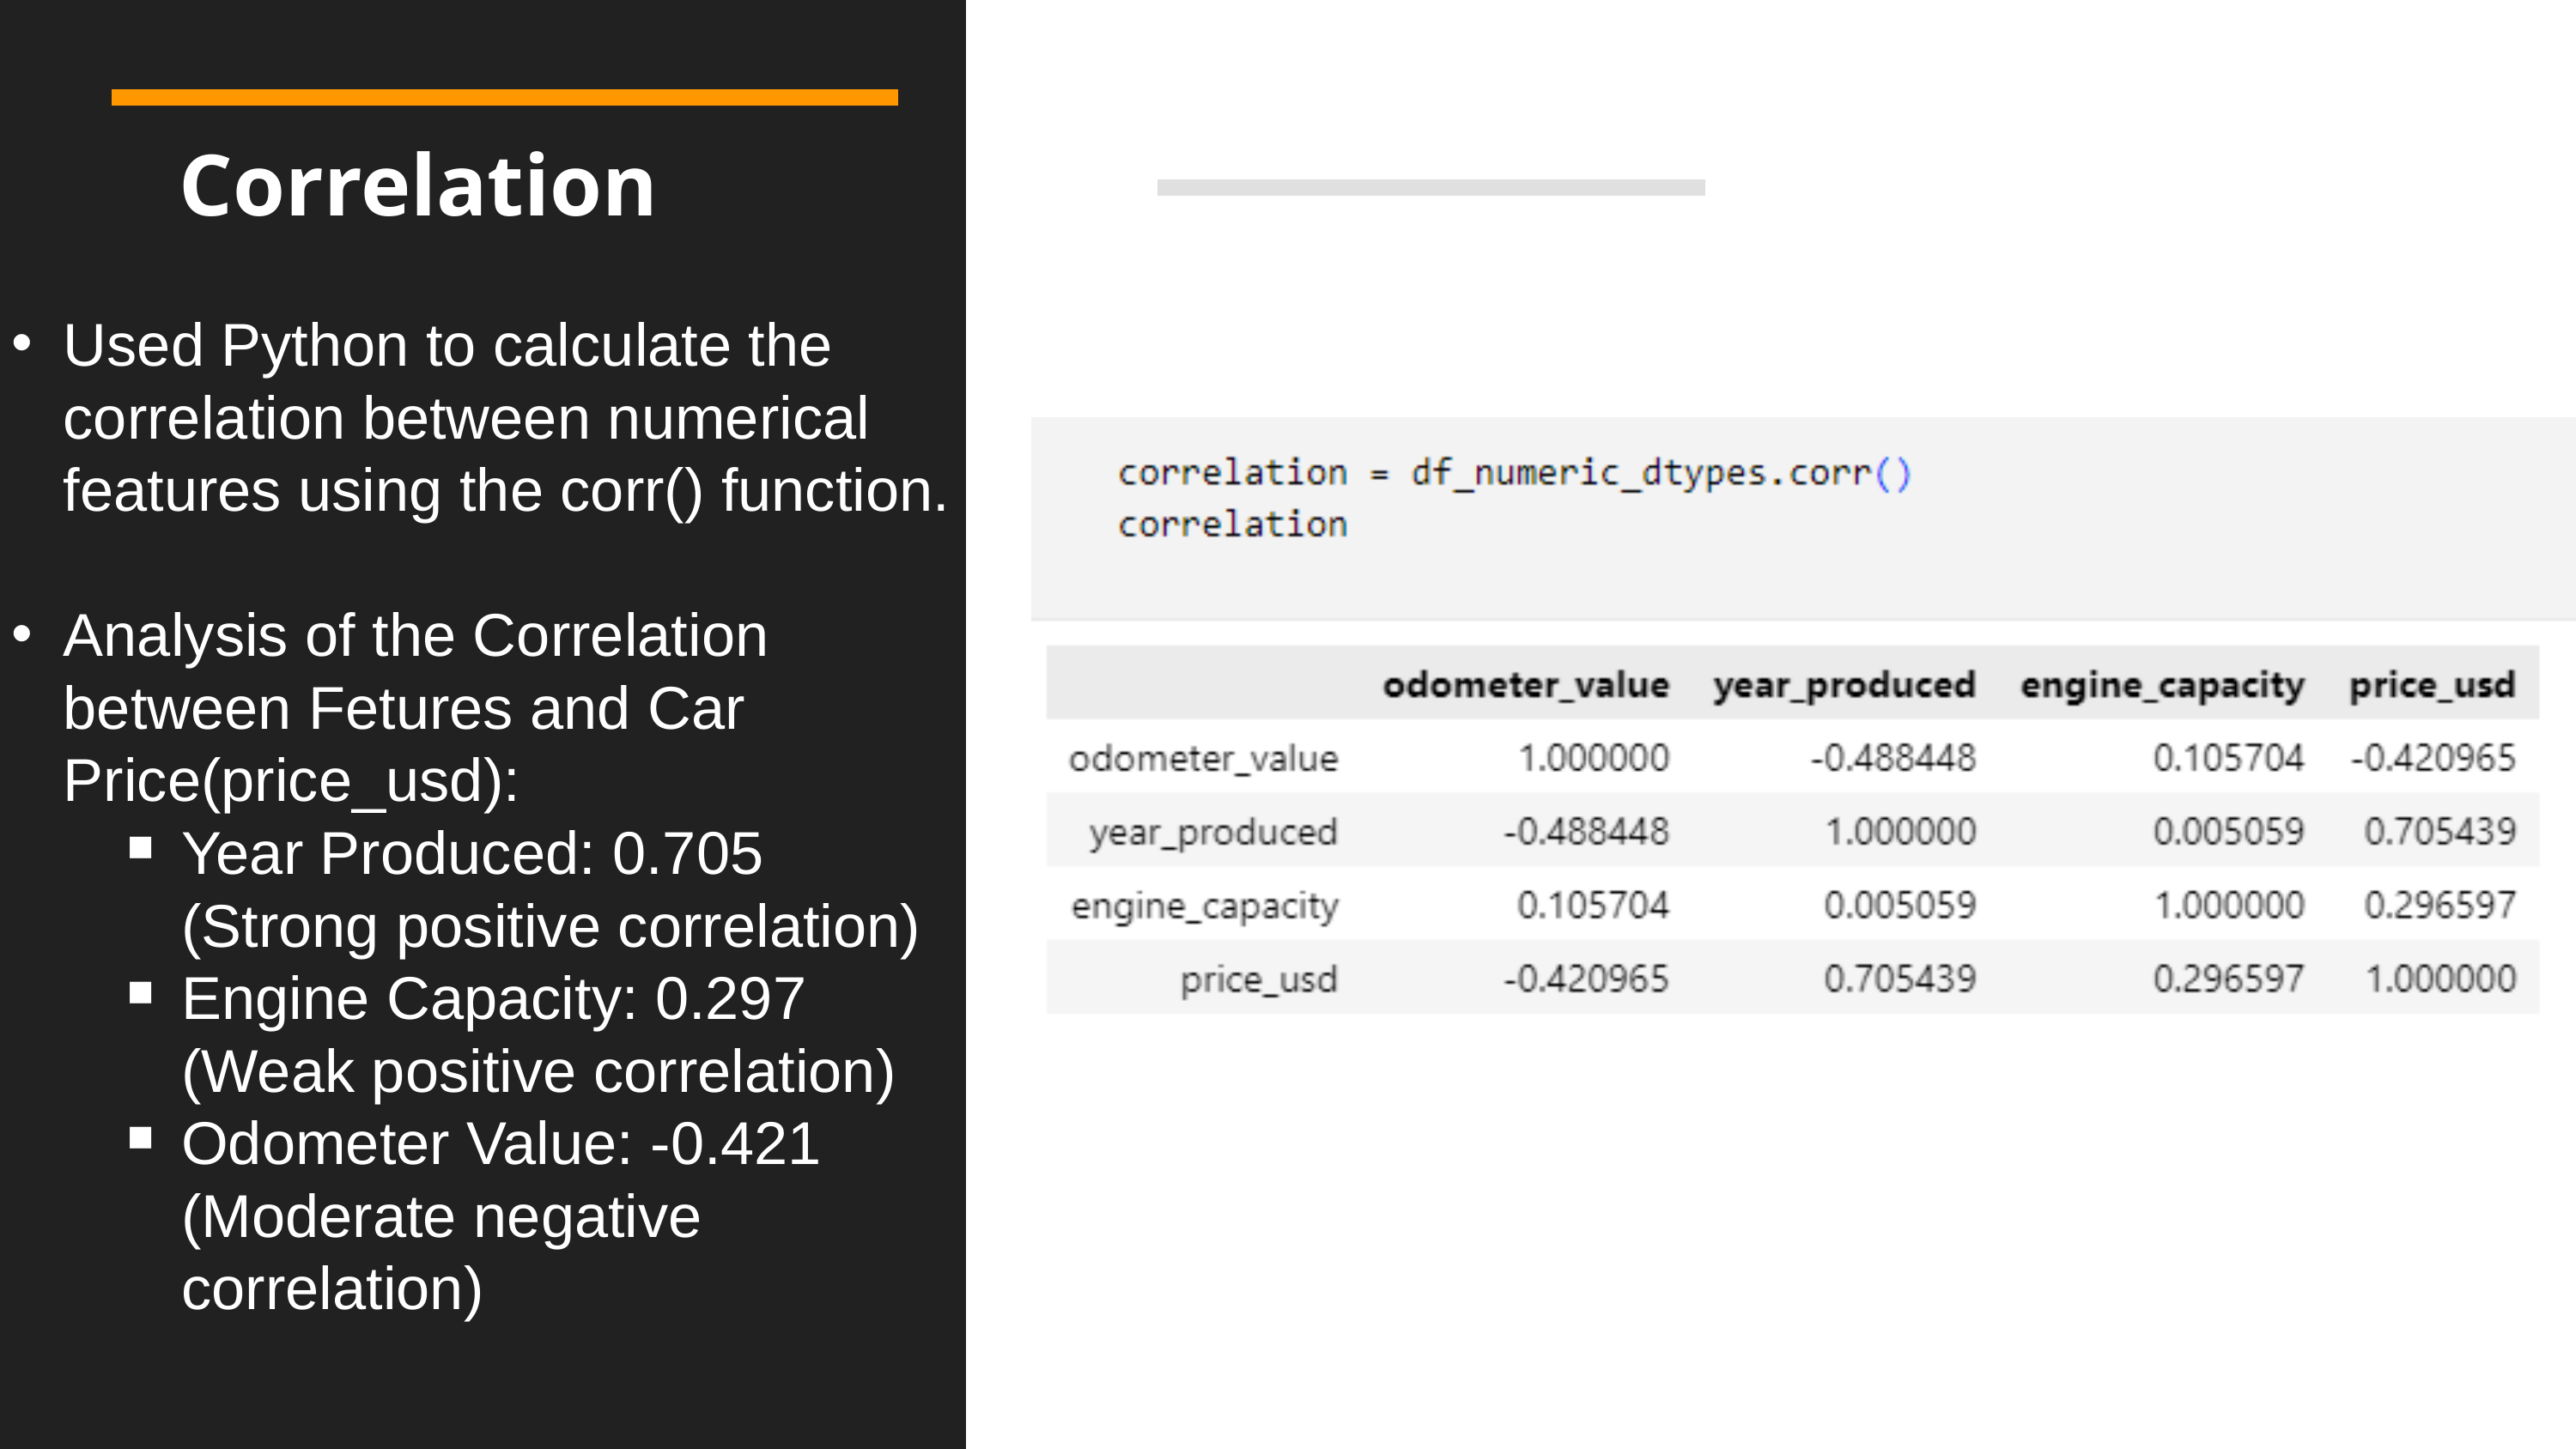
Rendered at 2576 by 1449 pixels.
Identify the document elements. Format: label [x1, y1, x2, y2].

text_box [968, 0, 2576, 1449]
text_box [1157, 179, 1706, 196]
text_box [112, 88, 898, 106]
text_box [0, 0, 967, 1449]
